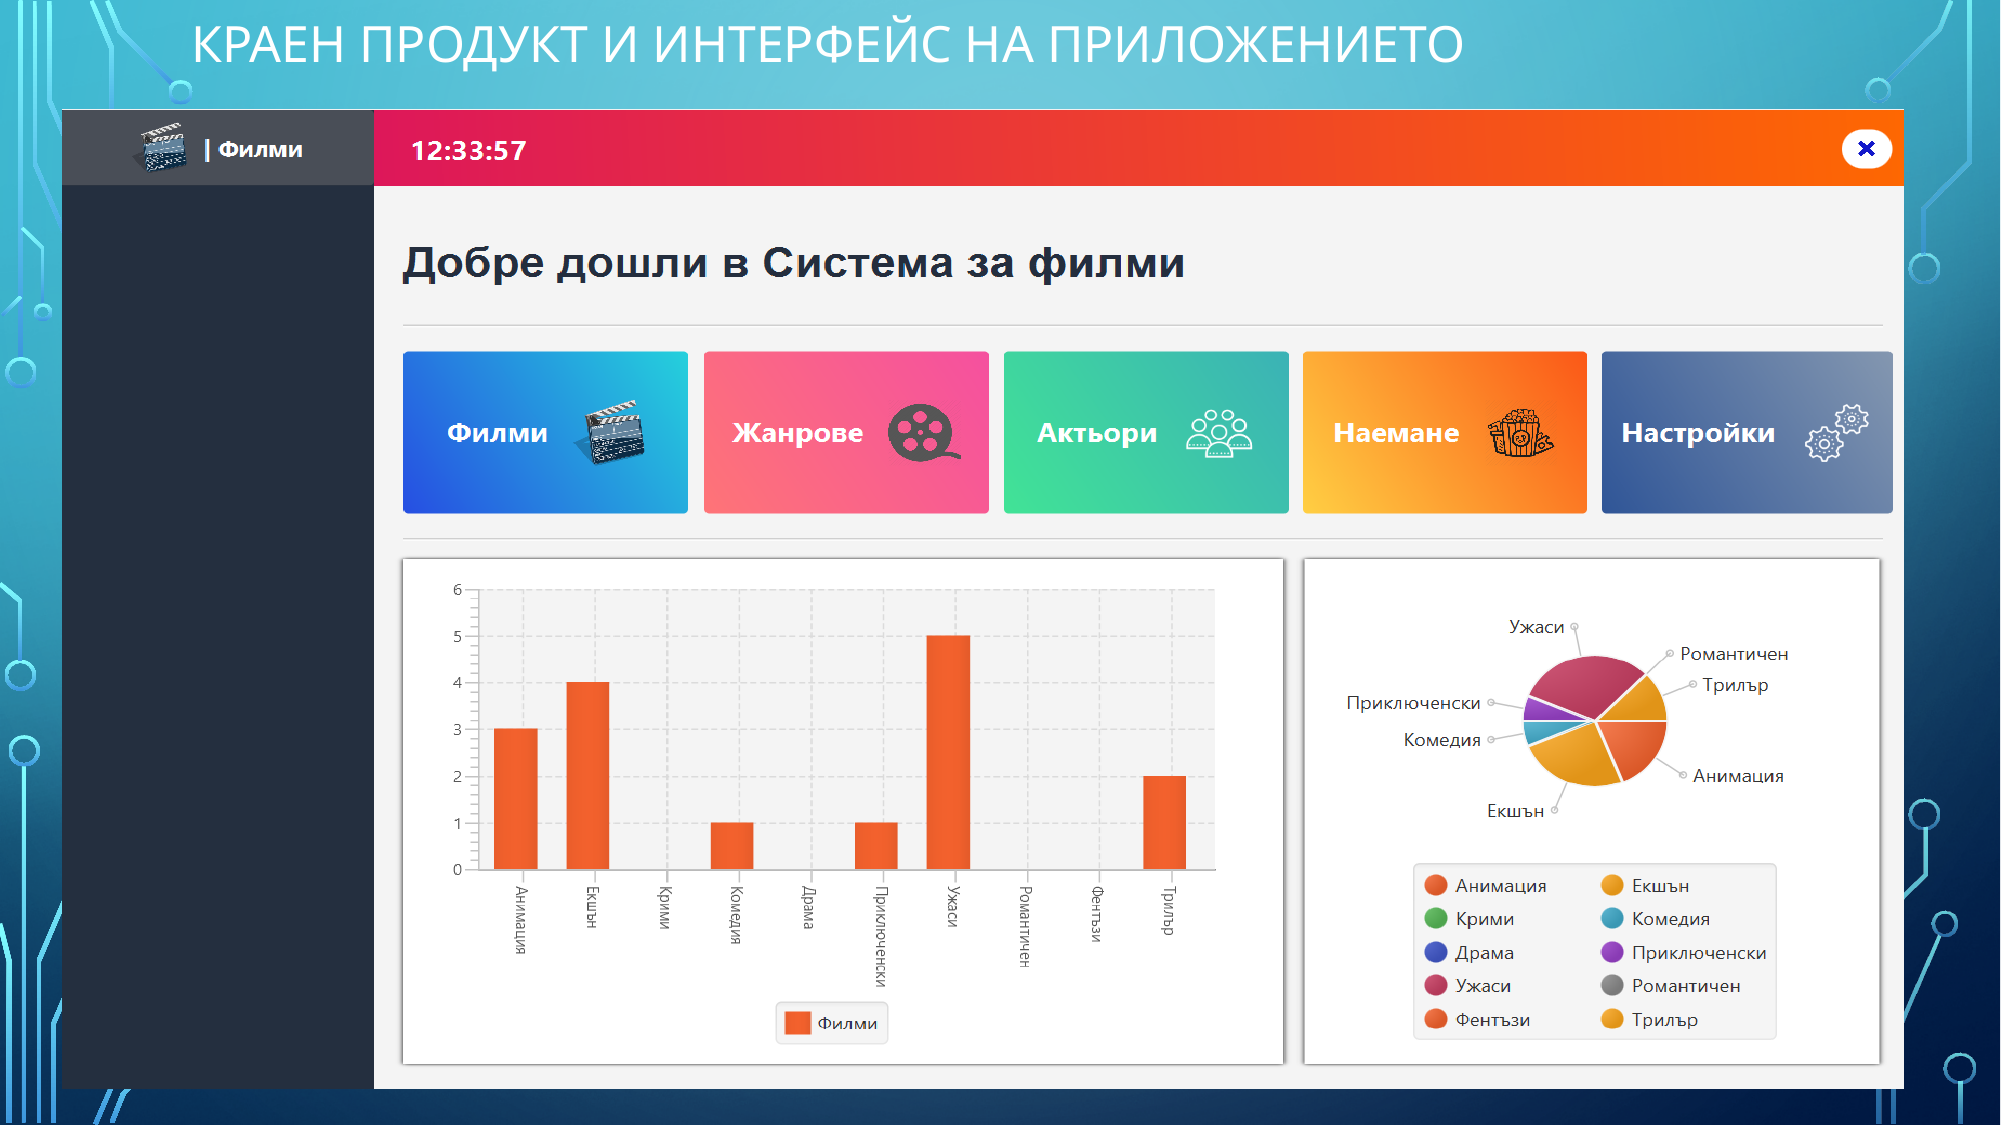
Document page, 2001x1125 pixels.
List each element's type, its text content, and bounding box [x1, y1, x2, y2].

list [62, 109, 1904, 1089]
title Краен продукт и интерфейс на приложението [176, 11, 1802, 109]
